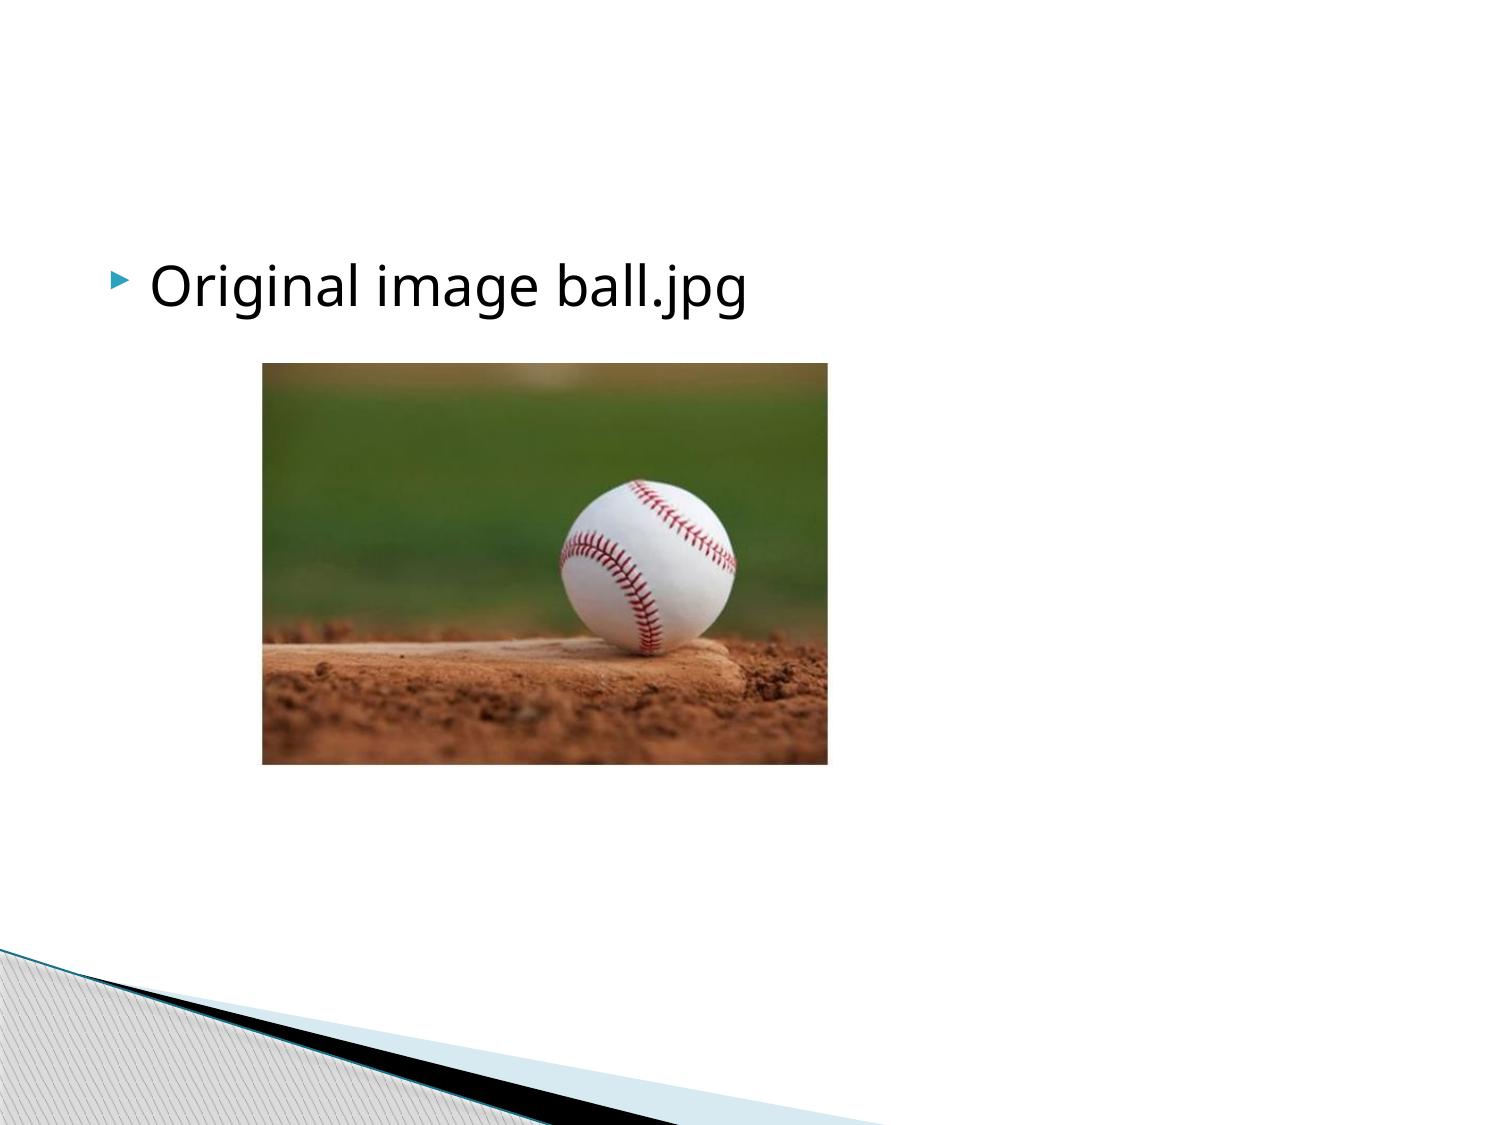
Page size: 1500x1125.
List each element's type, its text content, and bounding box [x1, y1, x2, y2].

picture [257, 362, 834, 767]
list Original image ball.jpg [75, 243, 1425, 986]
